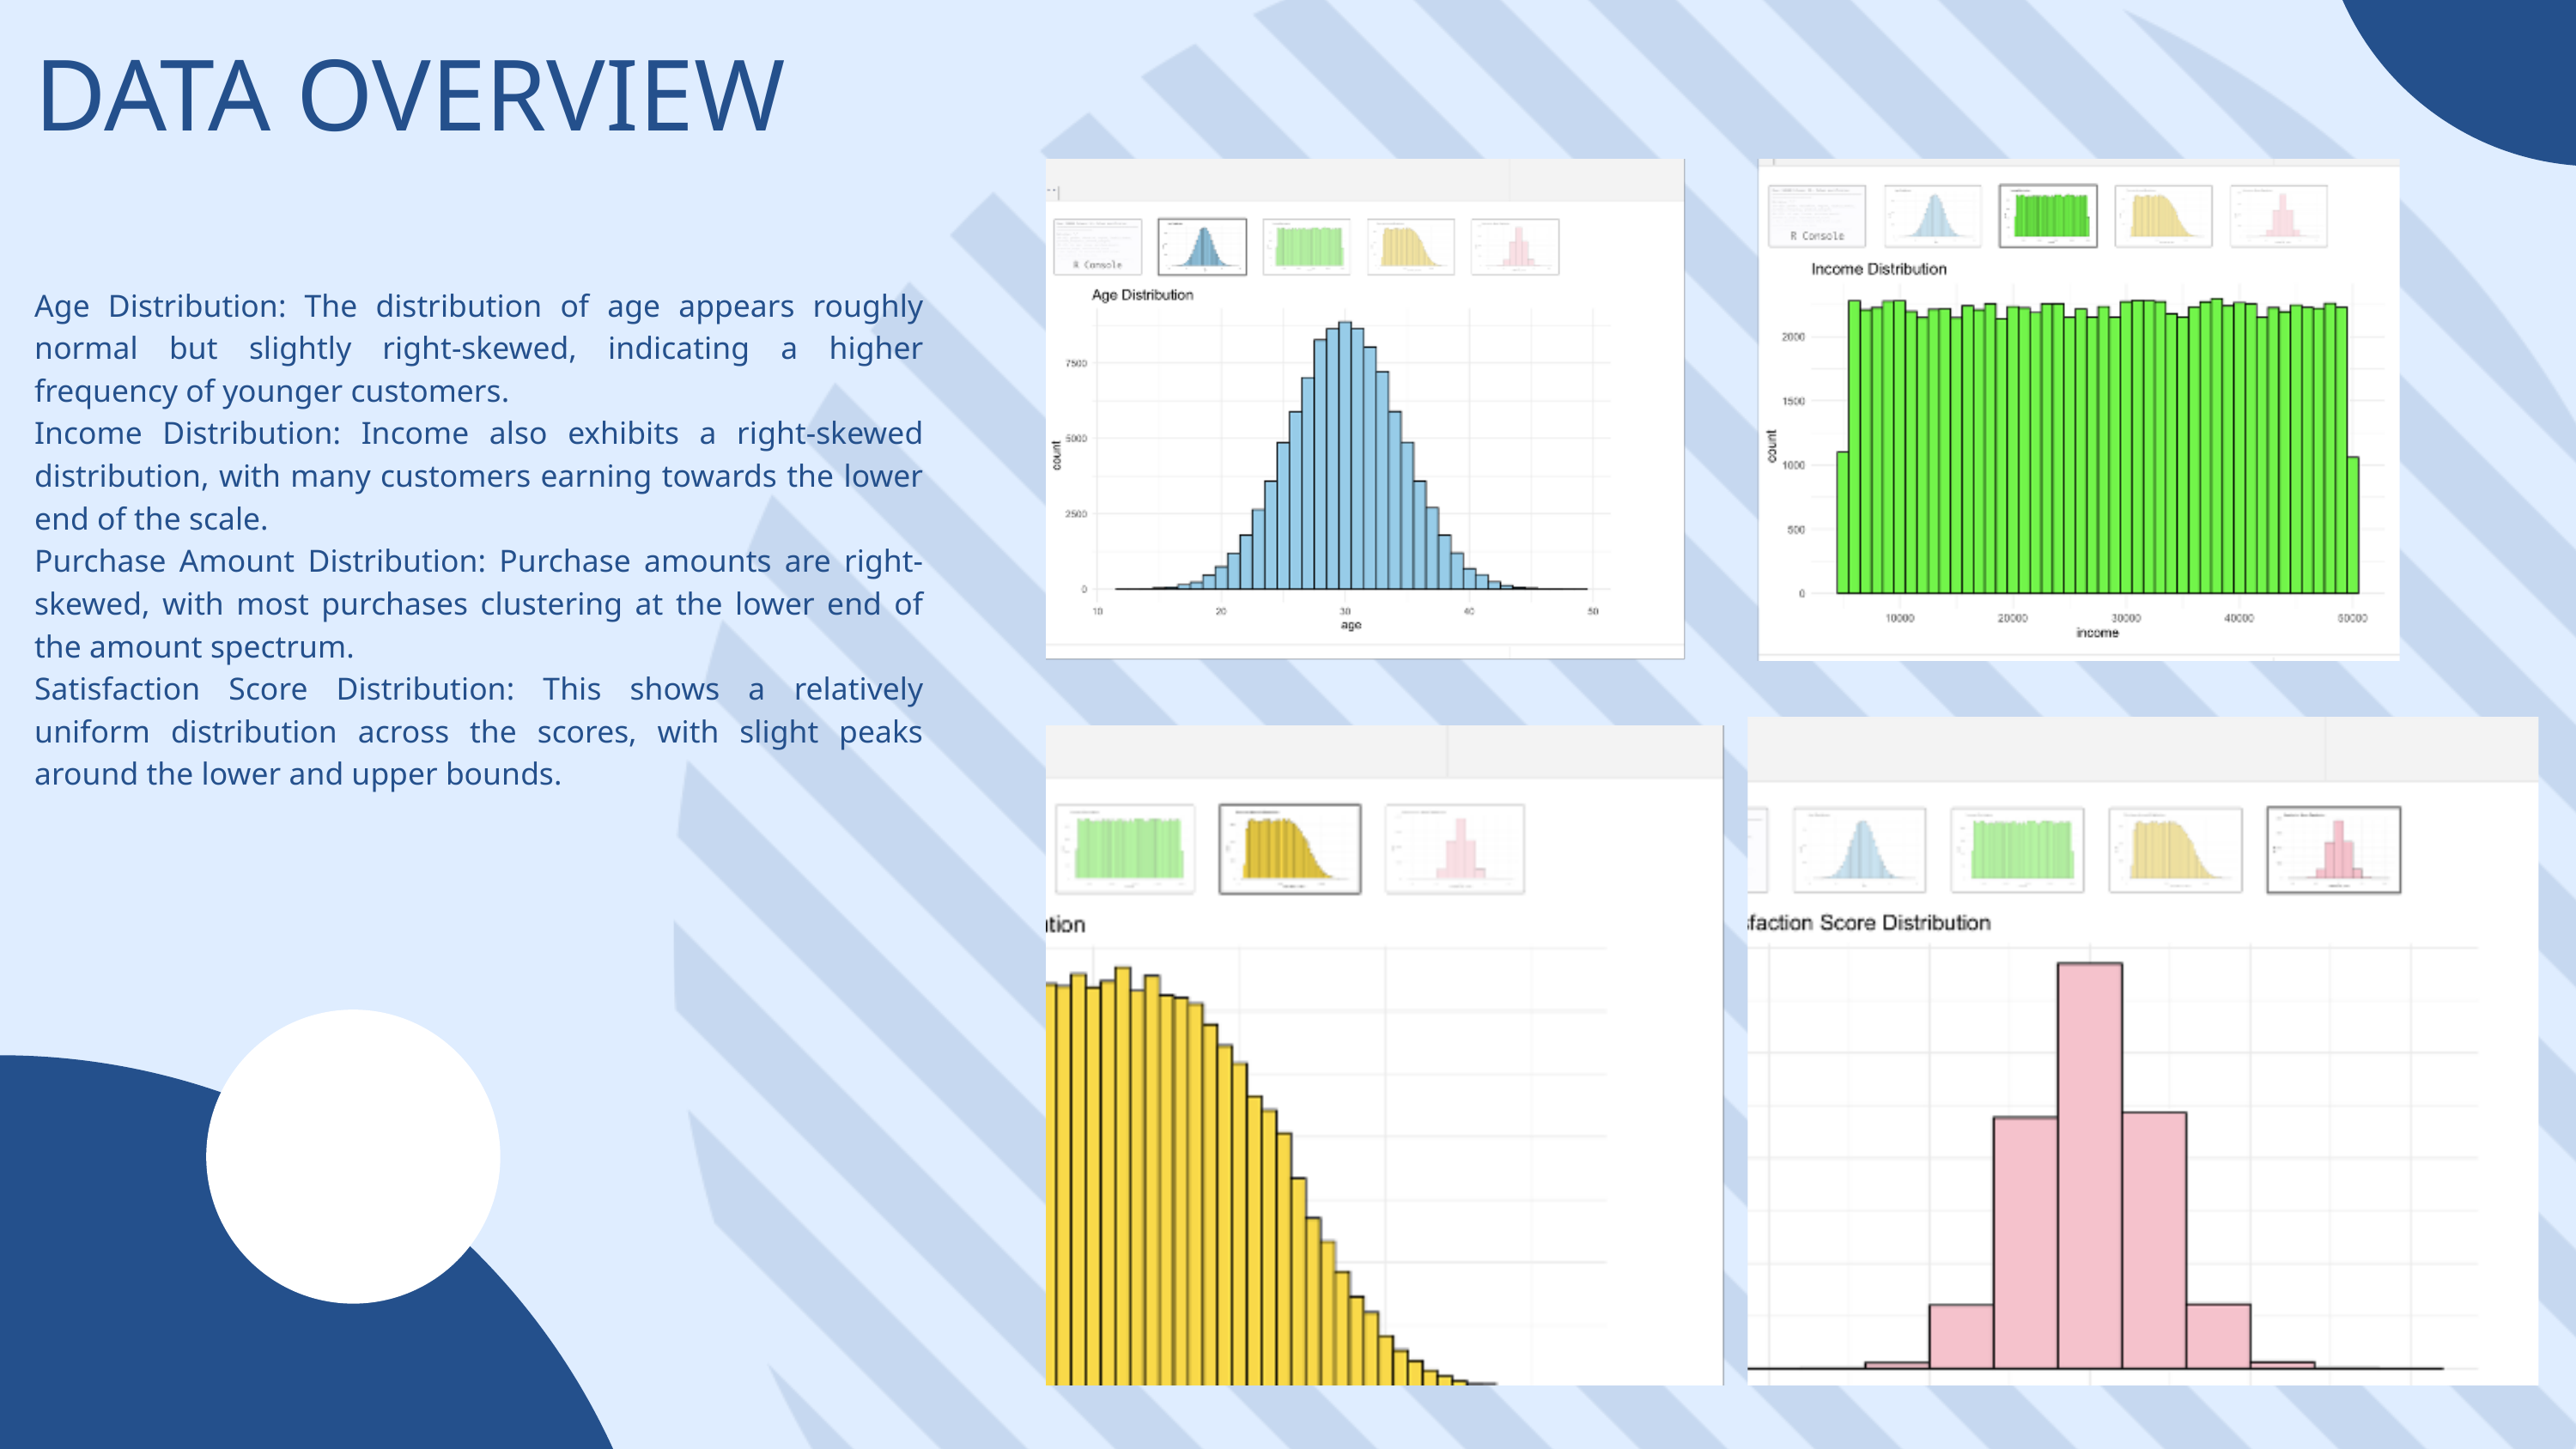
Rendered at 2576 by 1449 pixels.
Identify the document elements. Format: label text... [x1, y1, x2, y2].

text_box [1747, 717, 2539, 1385]
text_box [205, 1009, 501, 1304]
text_box [1693, 159, 2400, 661]
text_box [0, 1055, 674, 1449]
text_box [673, 0, 2576, 1449]
text_box DATA OVERVIEW [34, 13, 1047, 151]
text_box [1046, 725, 1727, 1385]
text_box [2318, 0, 2576, 167]
text_box [1046, 159, 1686, 661]
text_box Age Distribution: The distribution of age appears roughly normal but slightly right-skewed, indicating a higher frequency of younger customers. Income Distribution: Income also exhibits a right-skewed distribution, with many customers earning towards the lower end of the scale. Purchase Amount Distribution: Purchase amounts are right-skewed, with most purchases clustering at the lower end of the amount spectrum. Satisfaction Score Distribution: This shows a relatively uniform distribution across the scores, with slight peaks around the lower and upper bounds. [34, 280, 924, 815]
